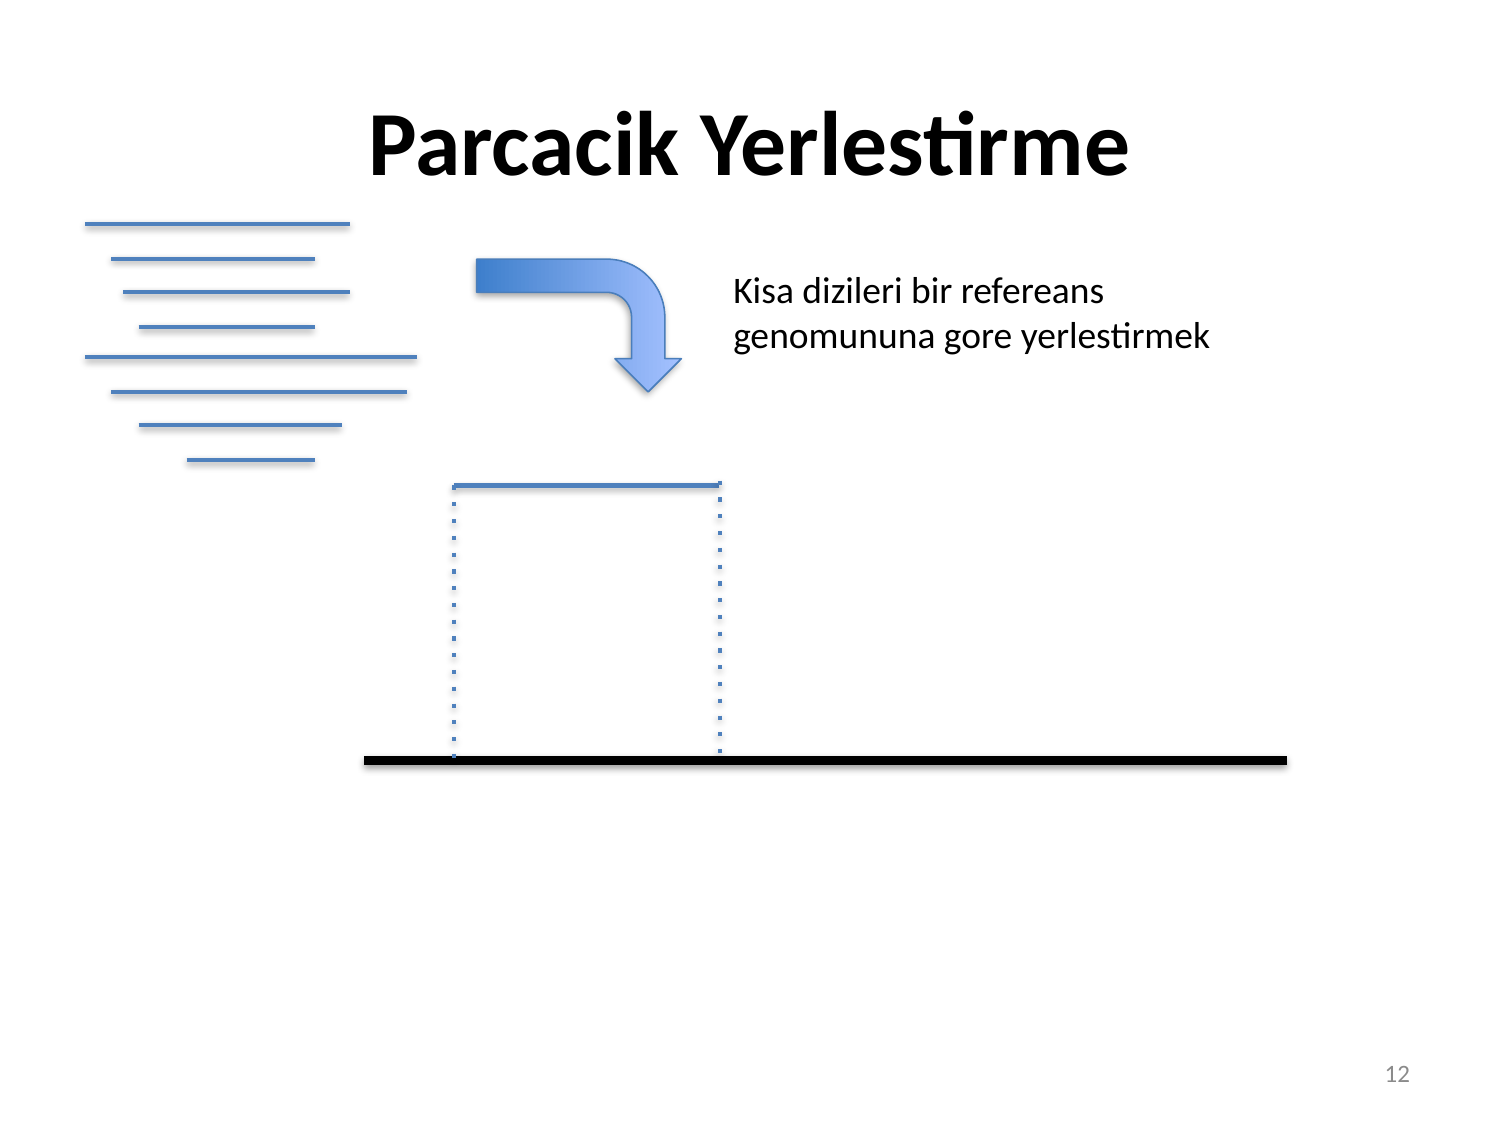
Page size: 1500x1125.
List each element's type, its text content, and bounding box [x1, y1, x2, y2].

text_box [475, 258, 683, 393]
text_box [363, 480, 1288, 761]
slide_number 12 [1074, 1042, 1425, 1103]
text_box Kisa dizileri bir refereans genomununa gore yerlestirmek [718, 259, 1263, 364]
text_box Parcacik Yerlestirme [74, 45, 1425, 233]
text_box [84, 223, 417, 461]
